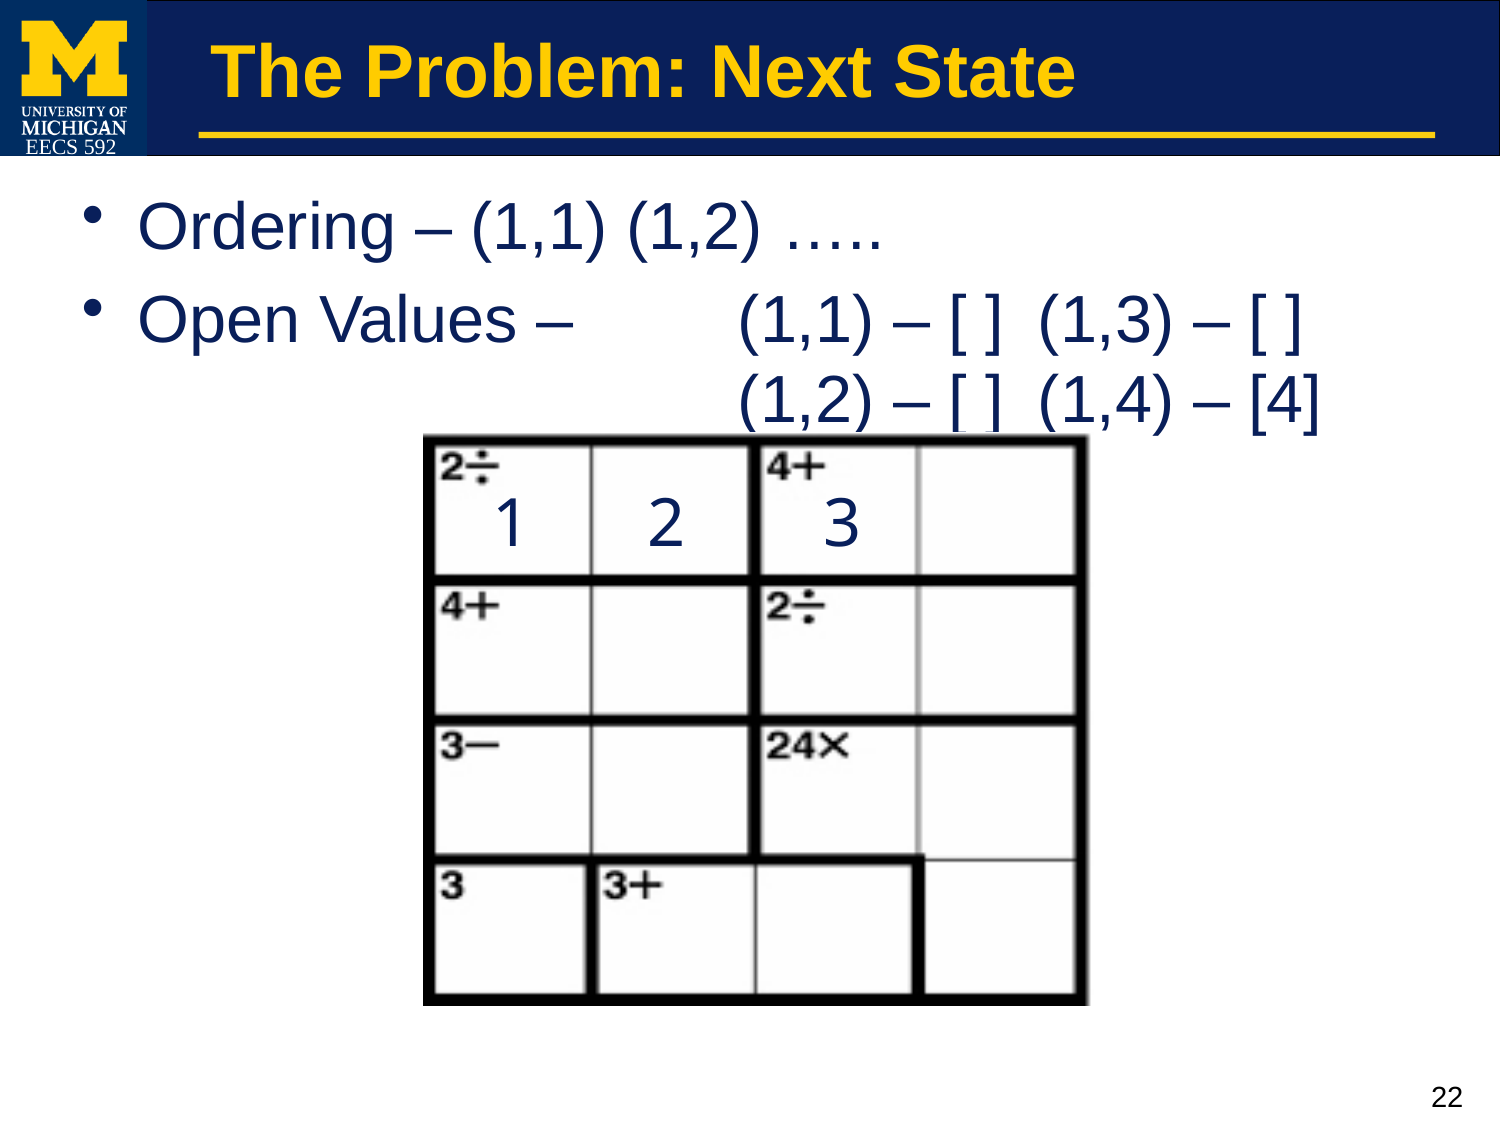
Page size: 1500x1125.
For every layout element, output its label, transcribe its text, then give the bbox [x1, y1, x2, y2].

picture [0, 0, 147, 156]
picture [423, 431, 1094, 1006]
list Ordering – (1,1) (1,2) ….. Open Values – (1,1) – [ ] (1,3) – [ ] (1,2) – [ ] (1,4) – [4] [66, 174, 1434, 1067]
title The Problem: Next State [195, 0, 1431, 135]
